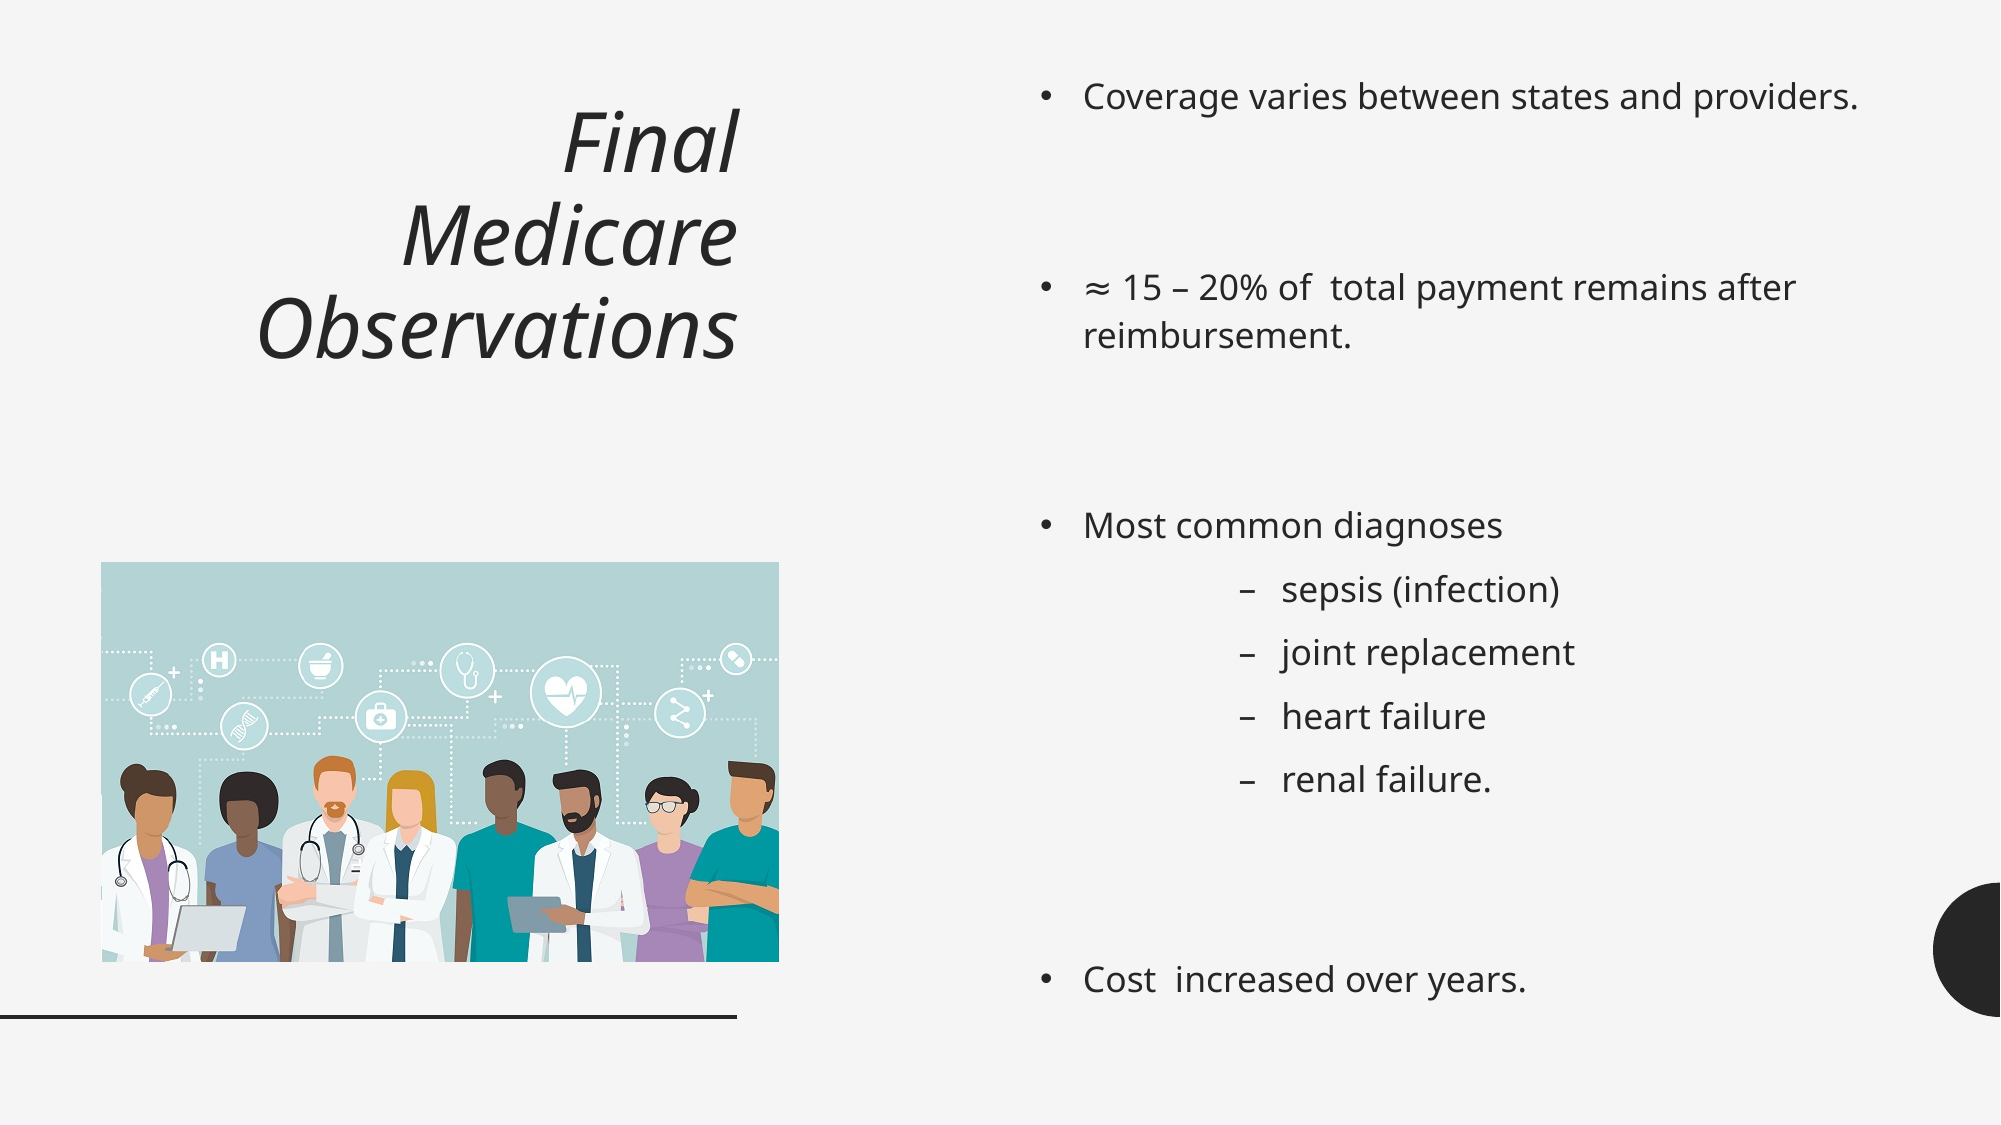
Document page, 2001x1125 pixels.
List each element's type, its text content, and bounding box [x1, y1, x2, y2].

picture [101, 562, 779, 962]
list Coverage varies between states and providers. ≈ 15 – 20% of total payment remains after reimbursement. Most common diagnoses sepsis (infection) joint replacement heart failure renal failure. Cost increased over years. [1025, 61, 1924, 1015]
title Final Medicare Observations [125, 91, 755, 407]
